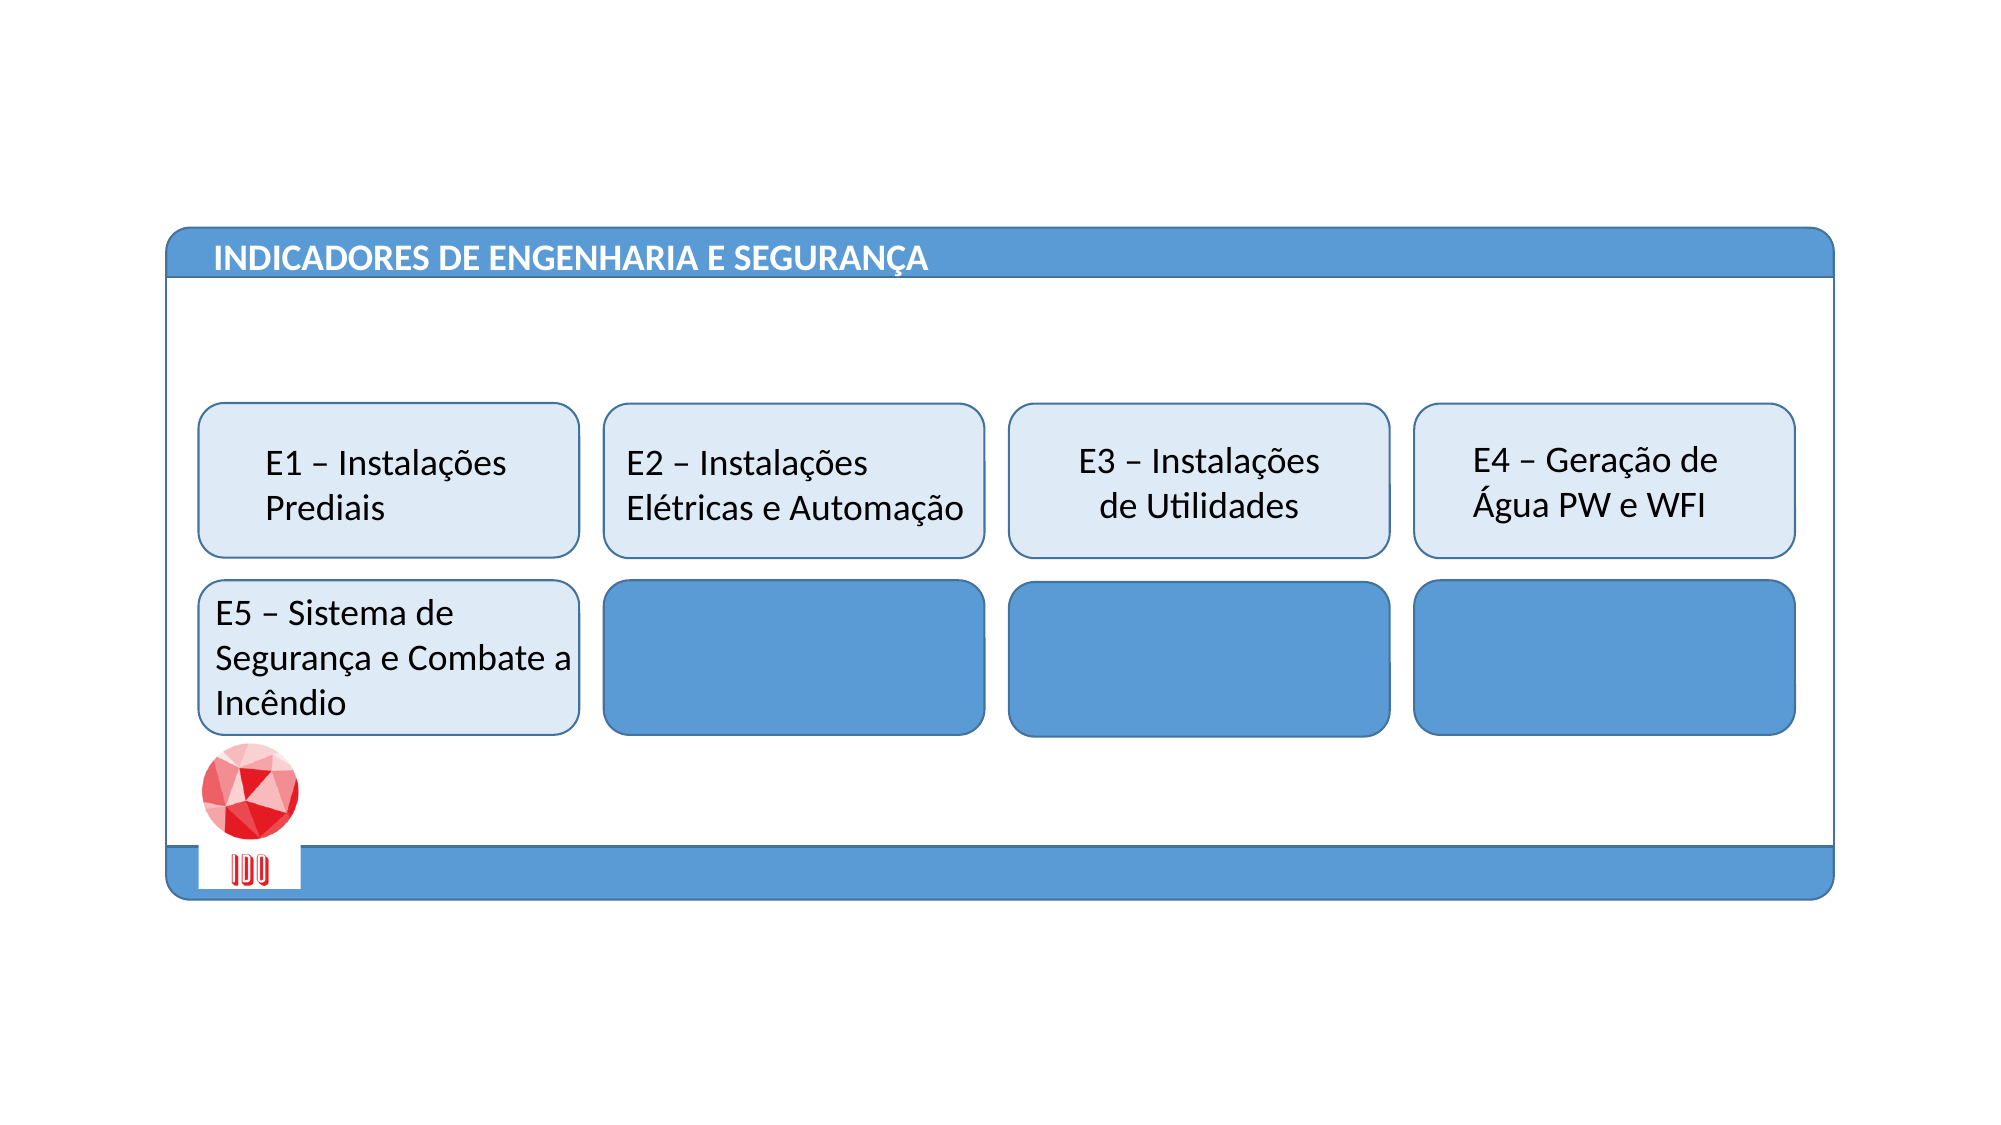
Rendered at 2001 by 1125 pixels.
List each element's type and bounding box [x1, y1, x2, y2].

text_box [166, 225, 1834, 900]
